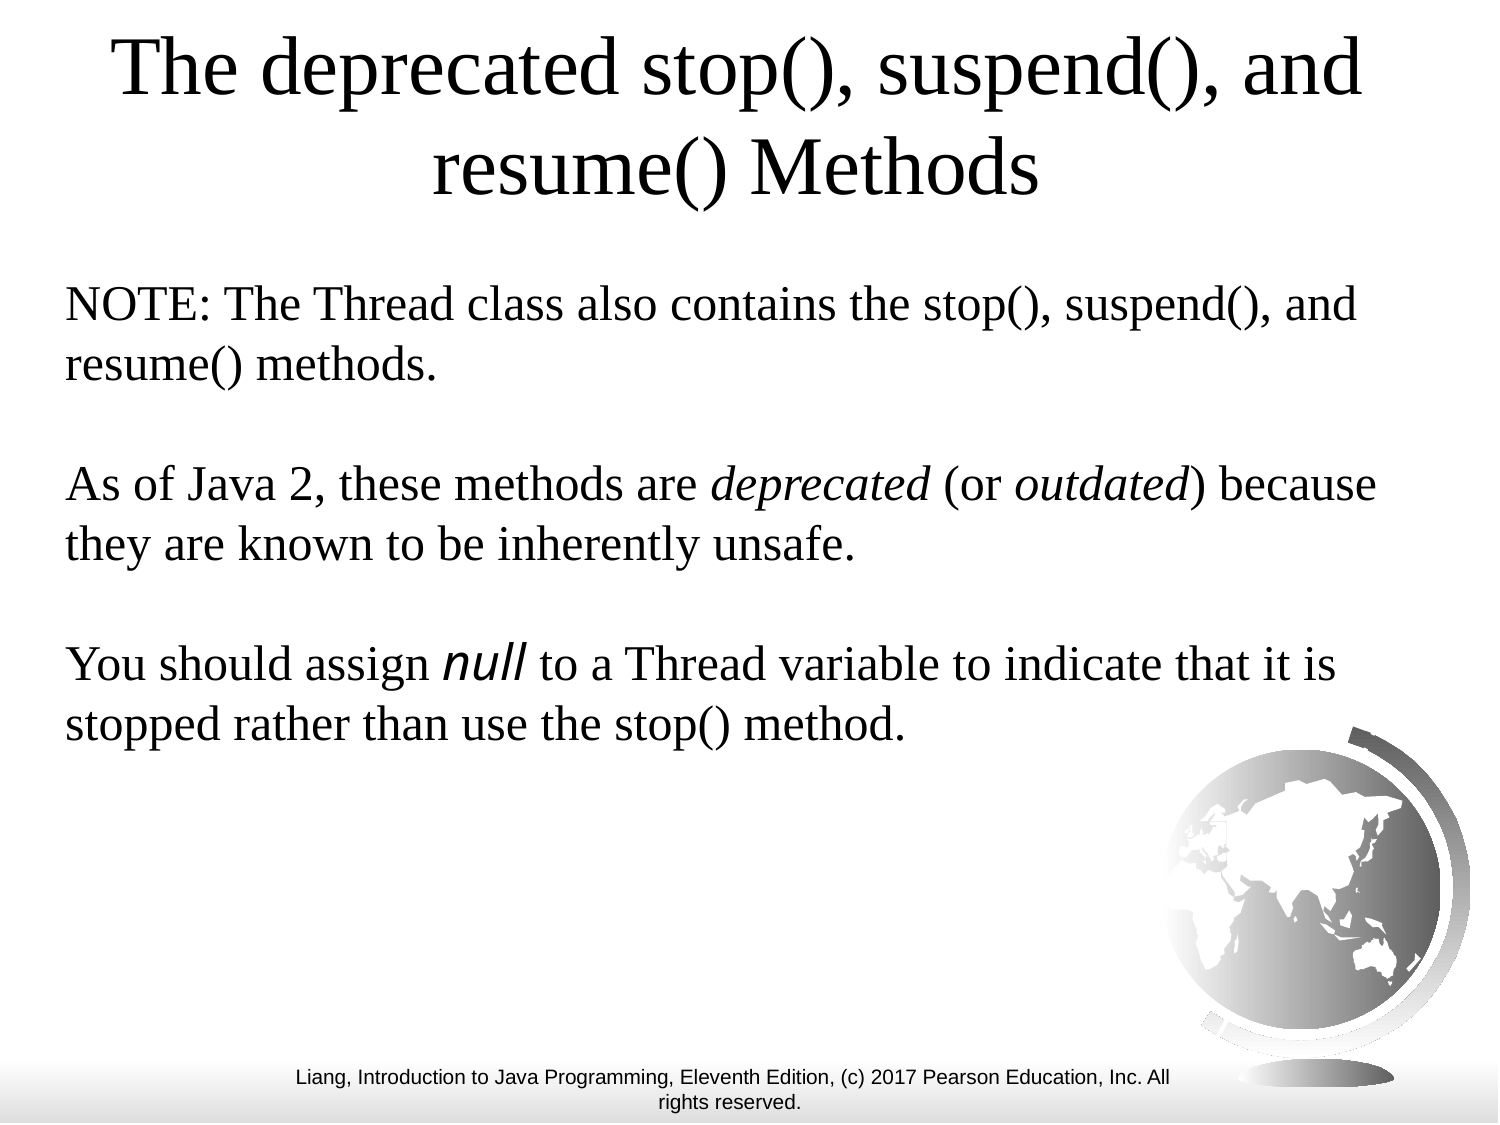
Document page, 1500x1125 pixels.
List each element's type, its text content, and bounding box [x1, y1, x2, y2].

list NOTE: The Thread class also contains the stop(), suspend(), and resume() methods. As of Java 2, these methods are deprecated (or outdated) because they are known to be inherently unsafe. You should assign null to a Thread variable to indicate that it is stopped rather than use the stop() method. [49, 262, 1463, 1051]
slide_number [1074, 1051, 1388, 1125]
title The deprecated stop(), suspend(), and resume() Methods [24, 37, 1451, 185]
